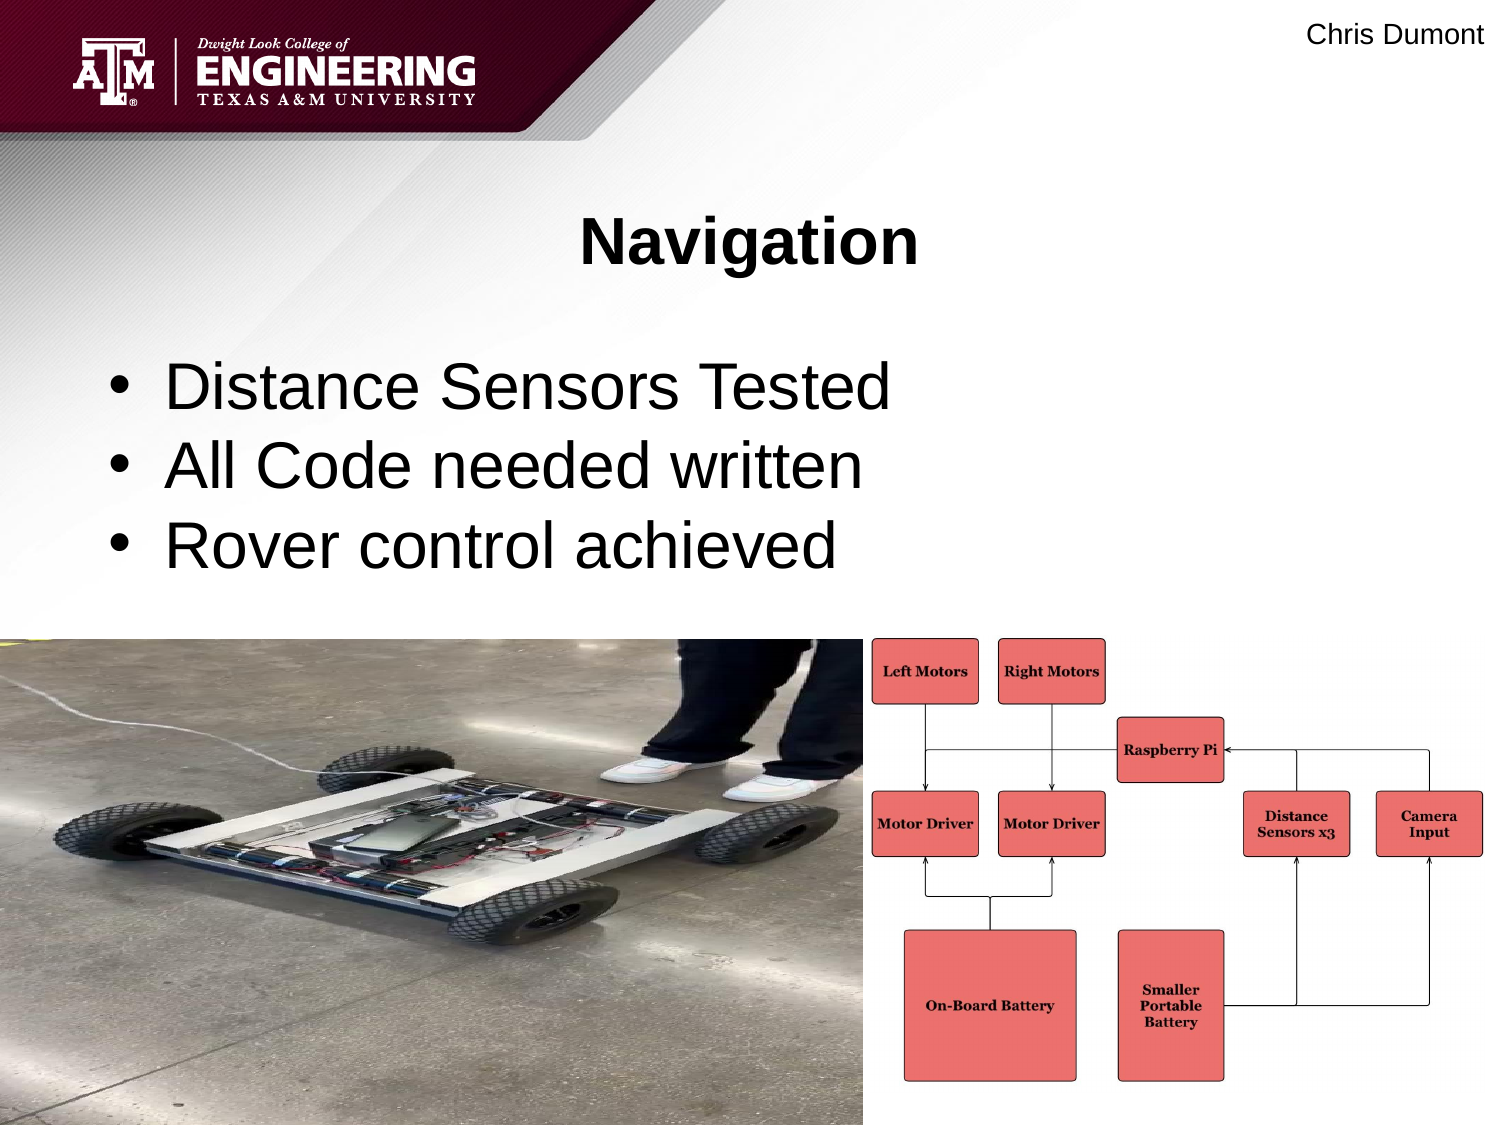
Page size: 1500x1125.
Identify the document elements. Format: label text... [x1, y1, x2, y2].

title Navigation [75, 172, 1425, 304]
picture [0, 0, 1500, 1125]
text_box Chris Dumont [1127, 0, 1500, 65]
list Distance Sensors Tested All Code needed written Rover control achieved [75, 336, 1425, 590]
